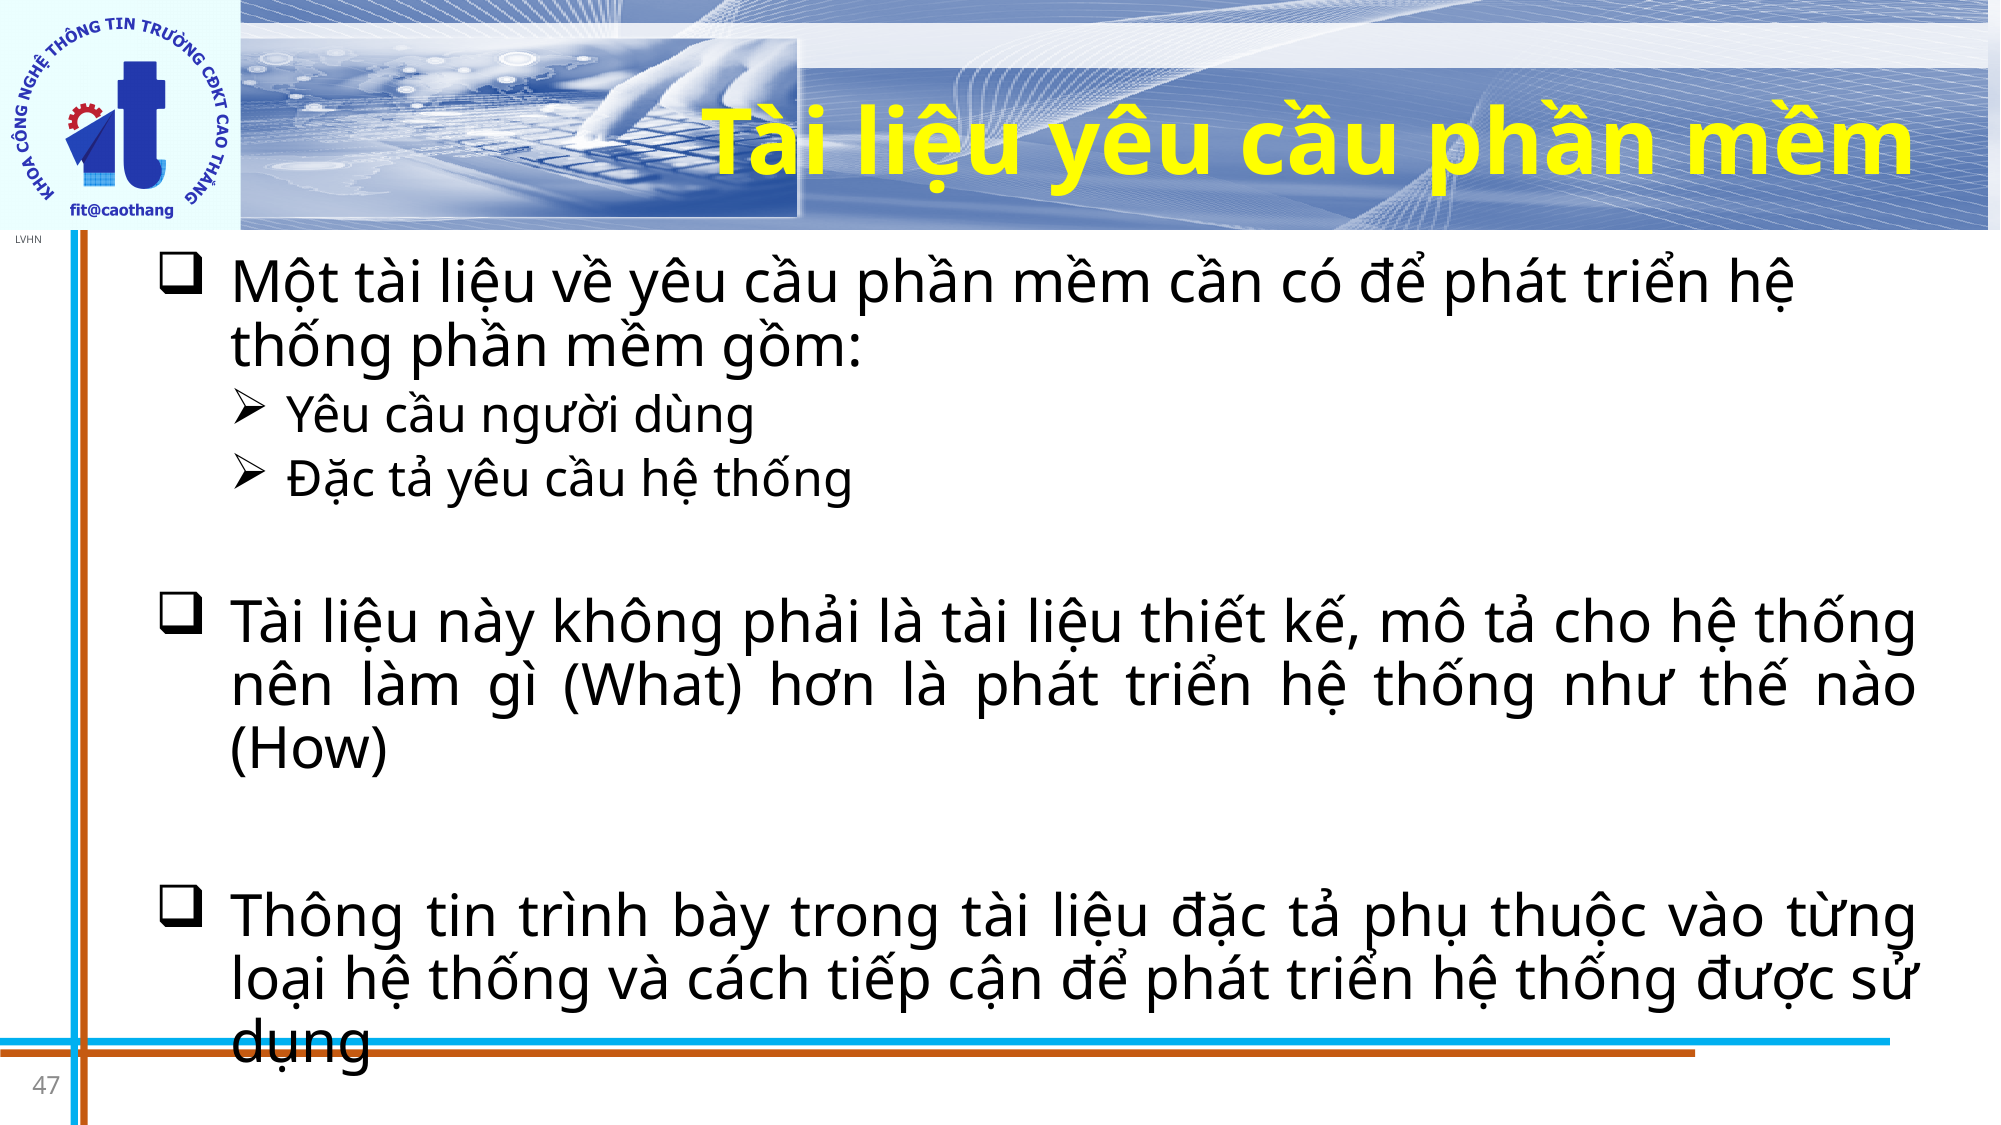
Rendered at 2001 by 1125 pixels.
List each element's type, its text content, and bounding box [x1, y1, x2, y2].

title Tài liệu yêu cầu phần mềm [137, 36, 1934, 254]
list Một tài liệu về yêu cầu phần mềm cần có để phát triển hệ thống phần mềm gồm: Yêu cầu người dùng Đặc tả yêu cầu hệ thống Tài liệu này không phải là tài liệu thiết kế, mô tả cho hệ thống nên làm gì (What) hơn là phát triển hệ thống như thế nào (How) Thông tin trình bày trong tài liệu đặc tả phụ thuộc vào từng loại hệ thống và cách tiếp cận để phát triển hệ thống được sử dụng [139, 245, 1934, 1014]
slide_number 47 [0, 1056, 76, 1117]
picture [0, 0, 241, 230]
